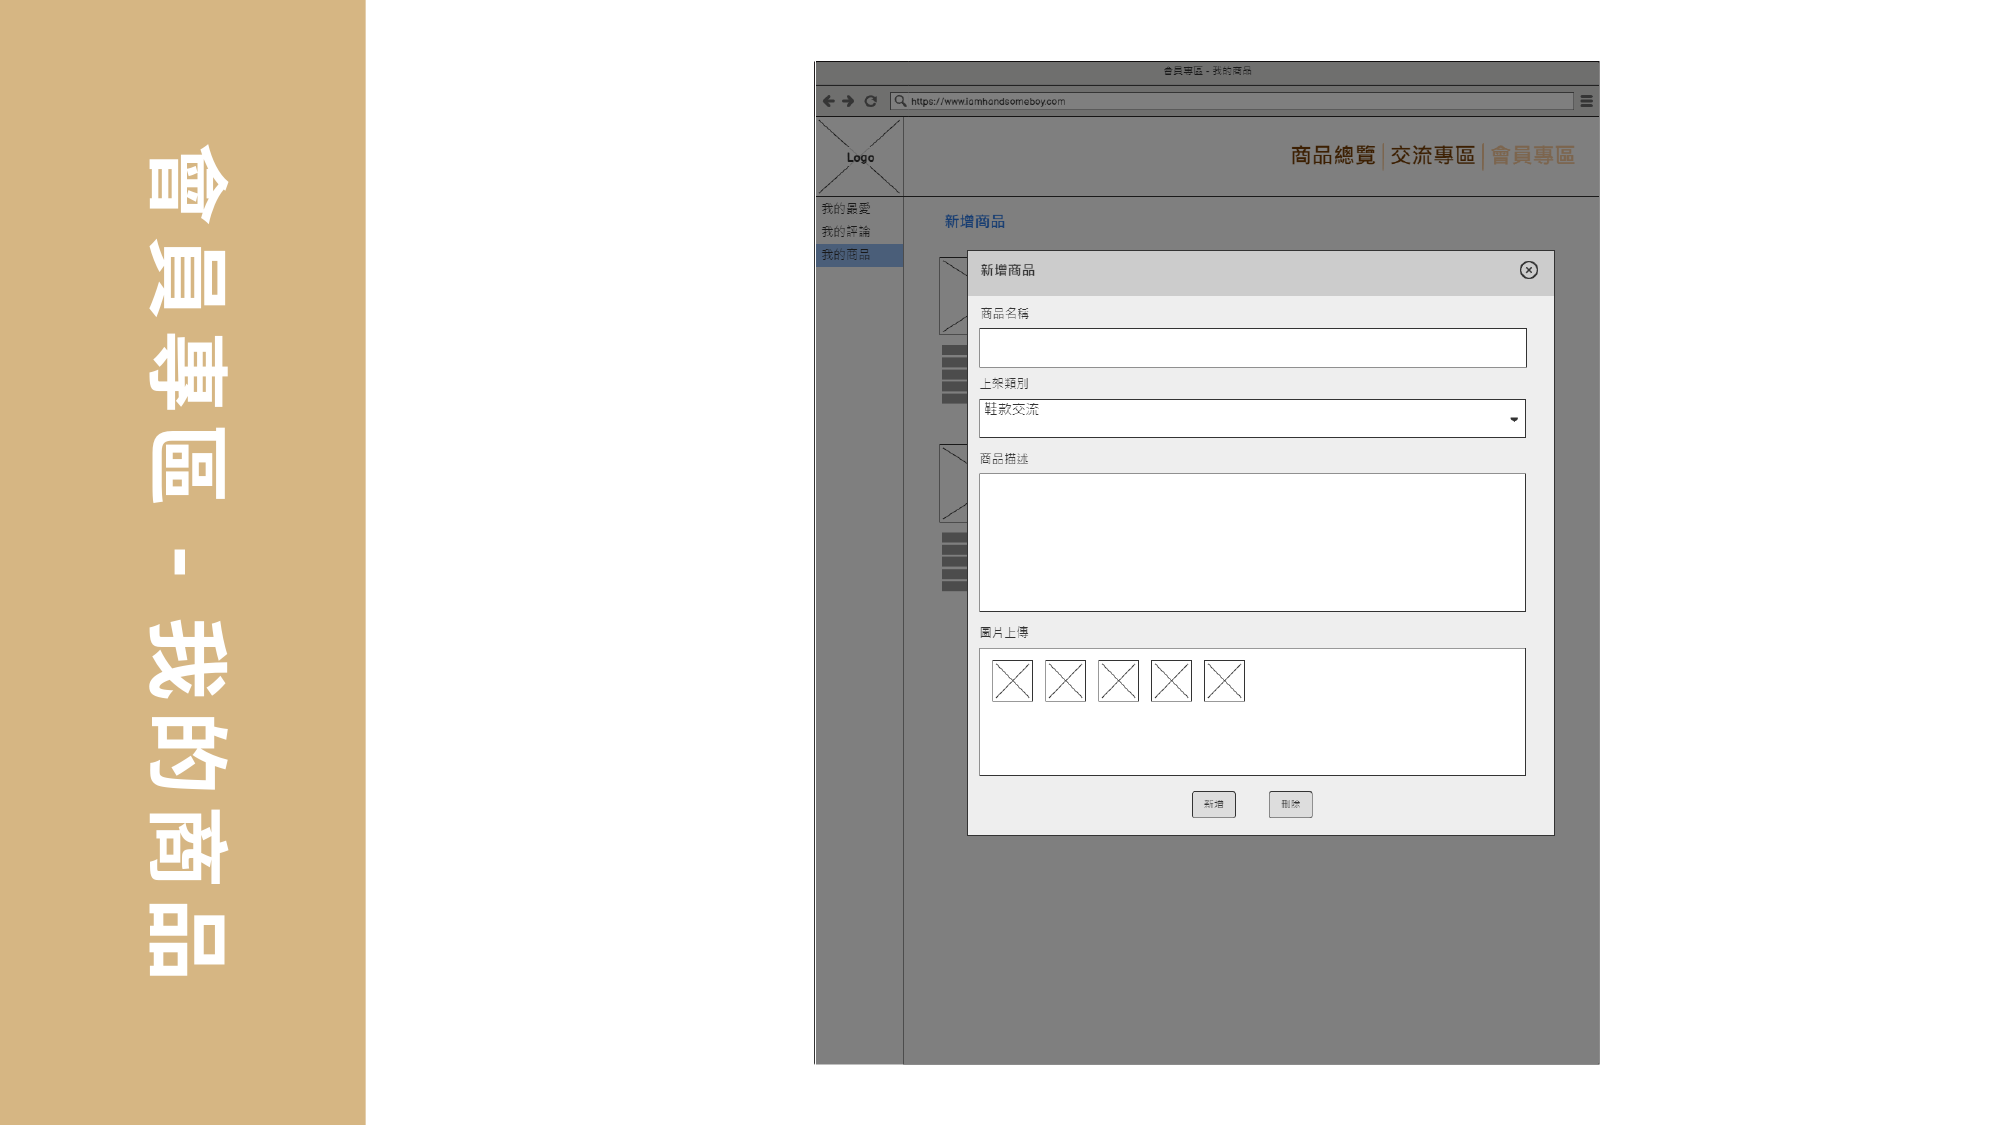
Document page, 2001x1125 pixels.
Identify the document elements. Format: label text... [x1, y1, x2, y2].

text_box 會員專區-我的商品 [117, 128, 249, 1125]
picture [814, 60, 1601, 1065]
text_box [0, 0, 367, 1125]
